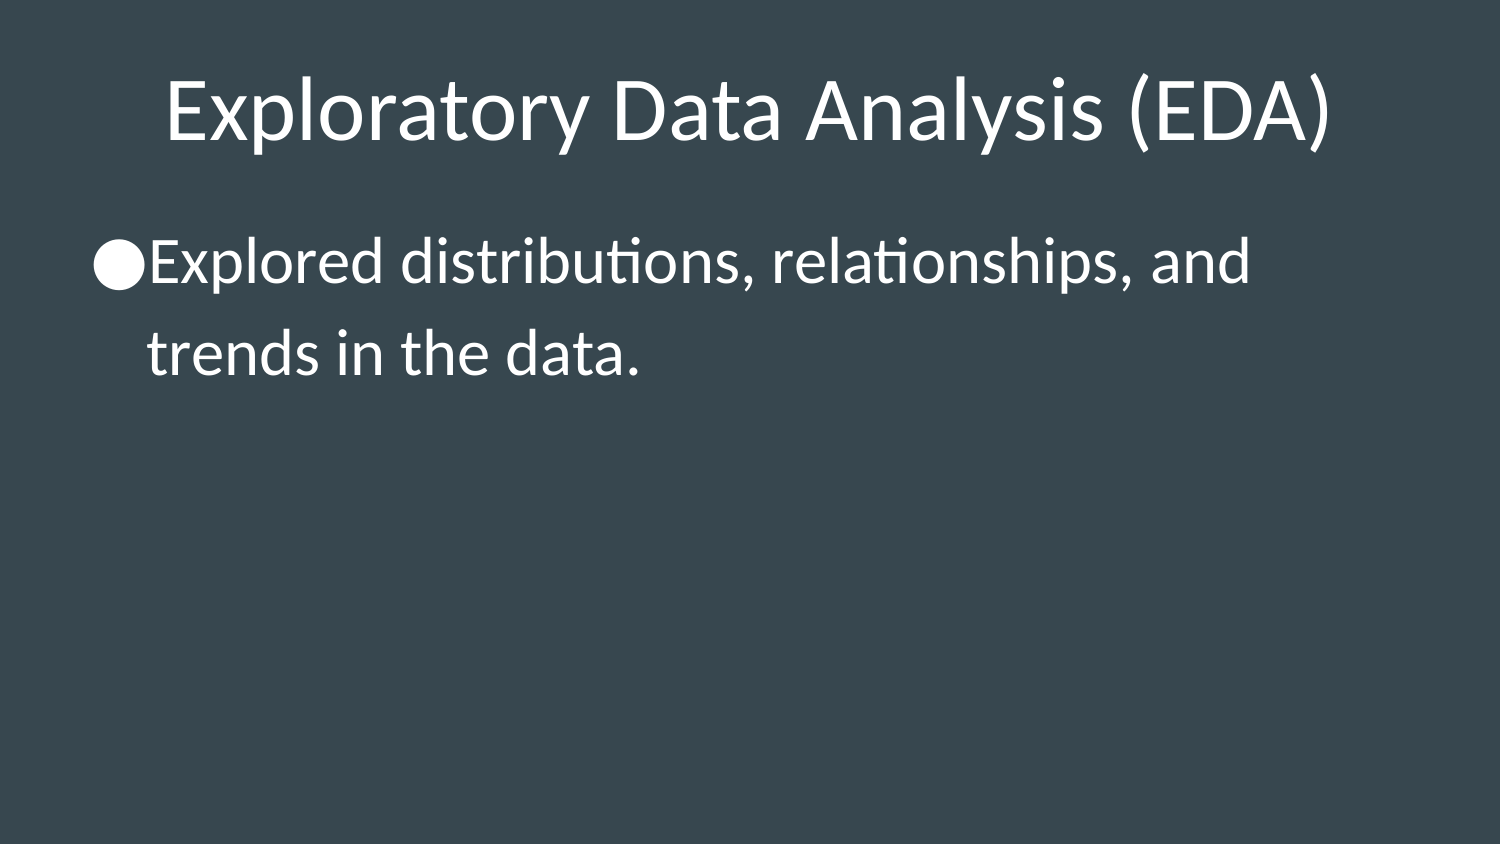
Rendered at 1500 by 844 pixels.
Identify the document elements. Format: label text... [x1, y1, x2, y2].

list Explored distributions, relationships, and trends in the data. [75, 196, 1425, 754]
title Exploratory Data Analysis (EDA) [75, 33, 1425, 175]
